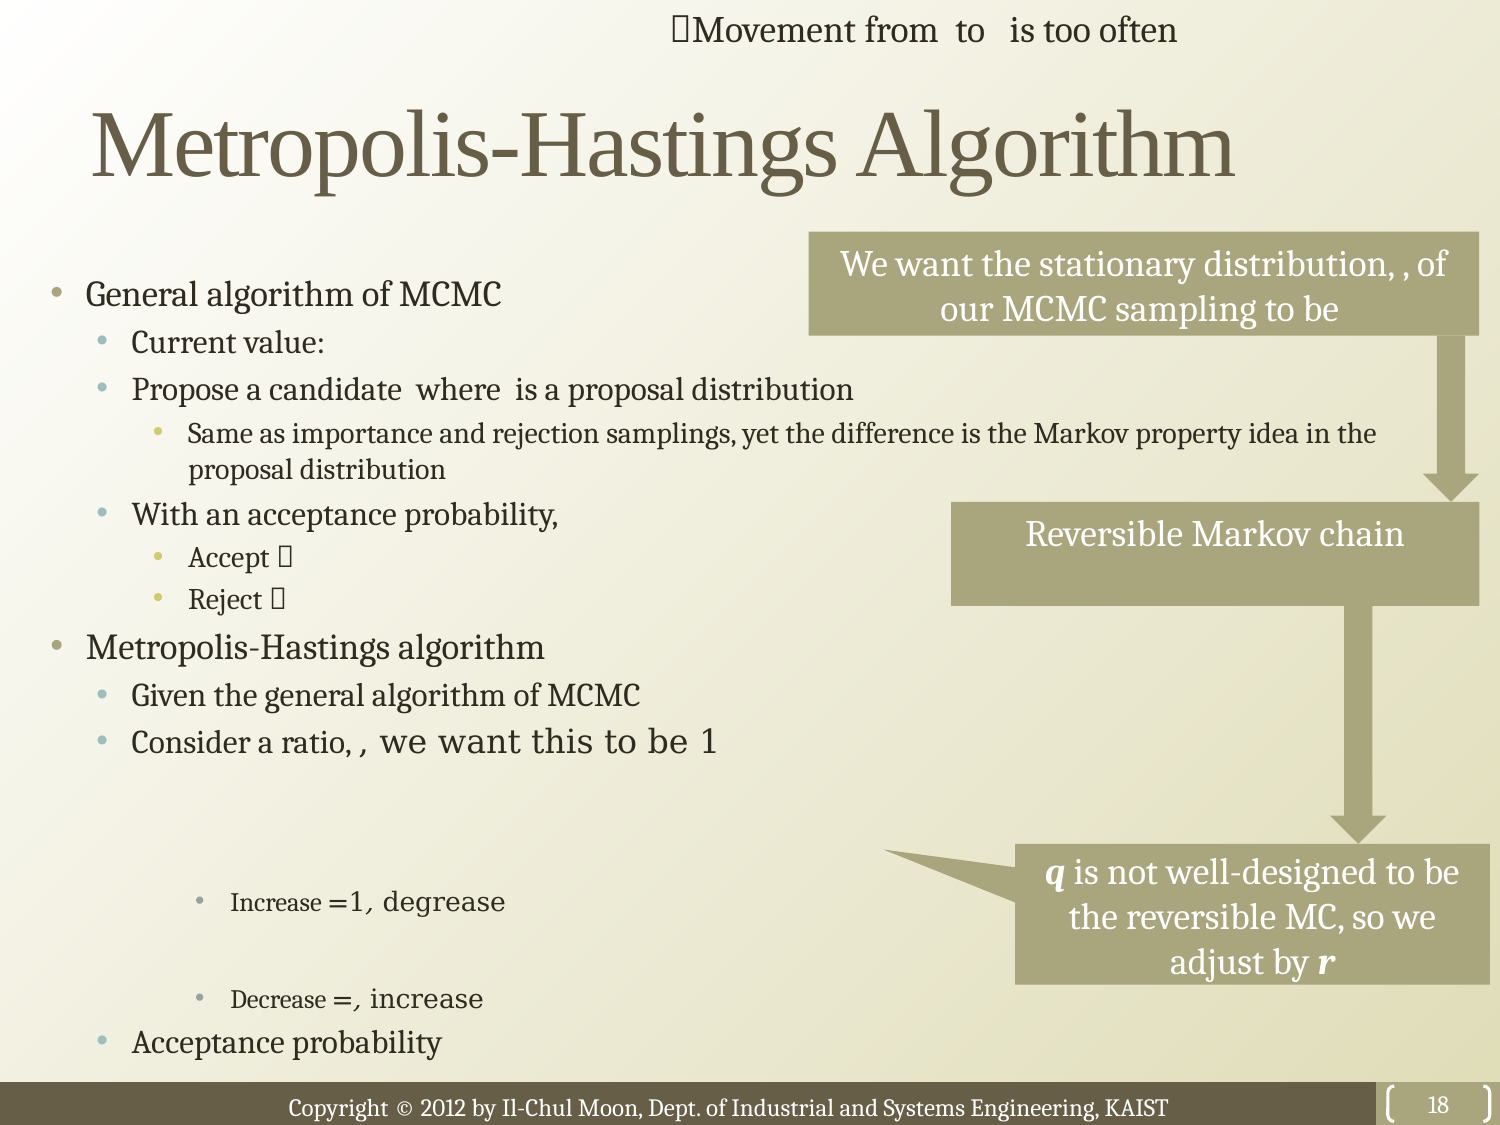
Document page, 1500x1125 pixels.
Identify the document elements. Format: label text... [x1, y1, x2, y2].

text_box [1420, 333, 1482, 505]
text_box [1327, 603, 1389, 841]
slide_number 18 [1386, 1084, 1492, 1123]
text_box q is not well-designed to be the reversible MC, so we adjust by r [881, 841, 1492, 987]
title Metropolis-Hastings Algorithm [75, 45, 1459, 232]
